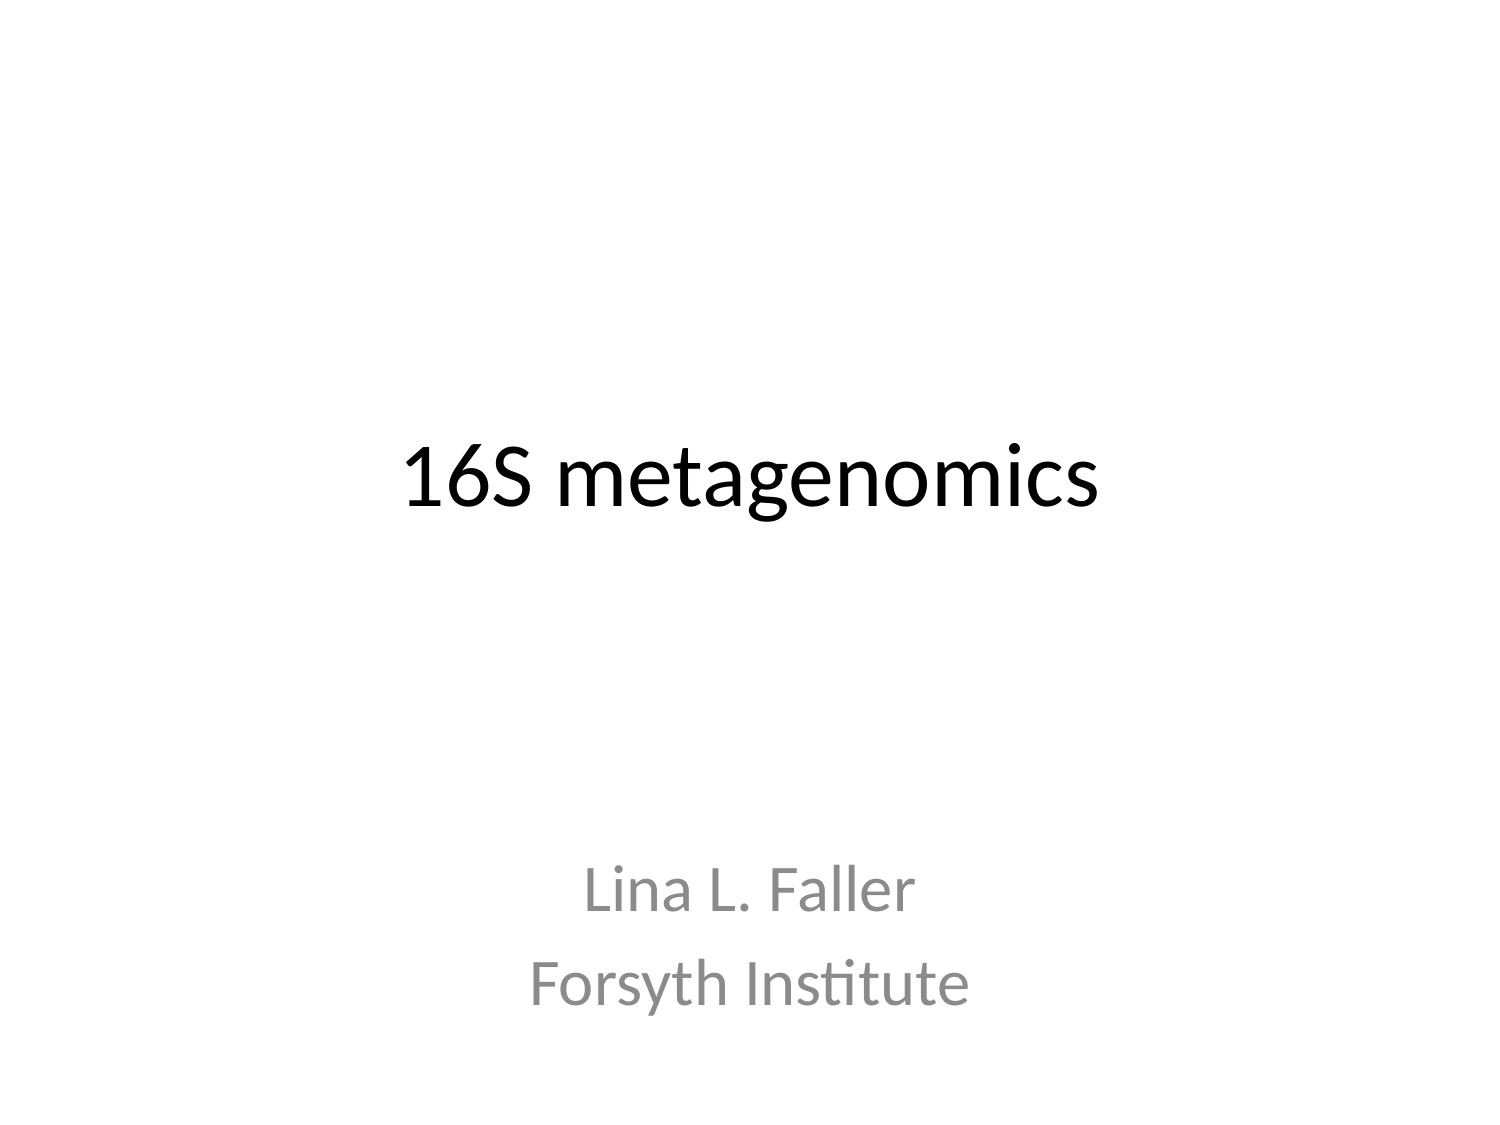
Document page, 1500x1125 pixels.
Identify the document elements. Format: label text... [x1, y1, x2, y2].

title 16S metagenomics [112, 349, 1388, 591]
subtitle Lina L. Faller Forsyth Institute [225, 837, 1275, 1125]
